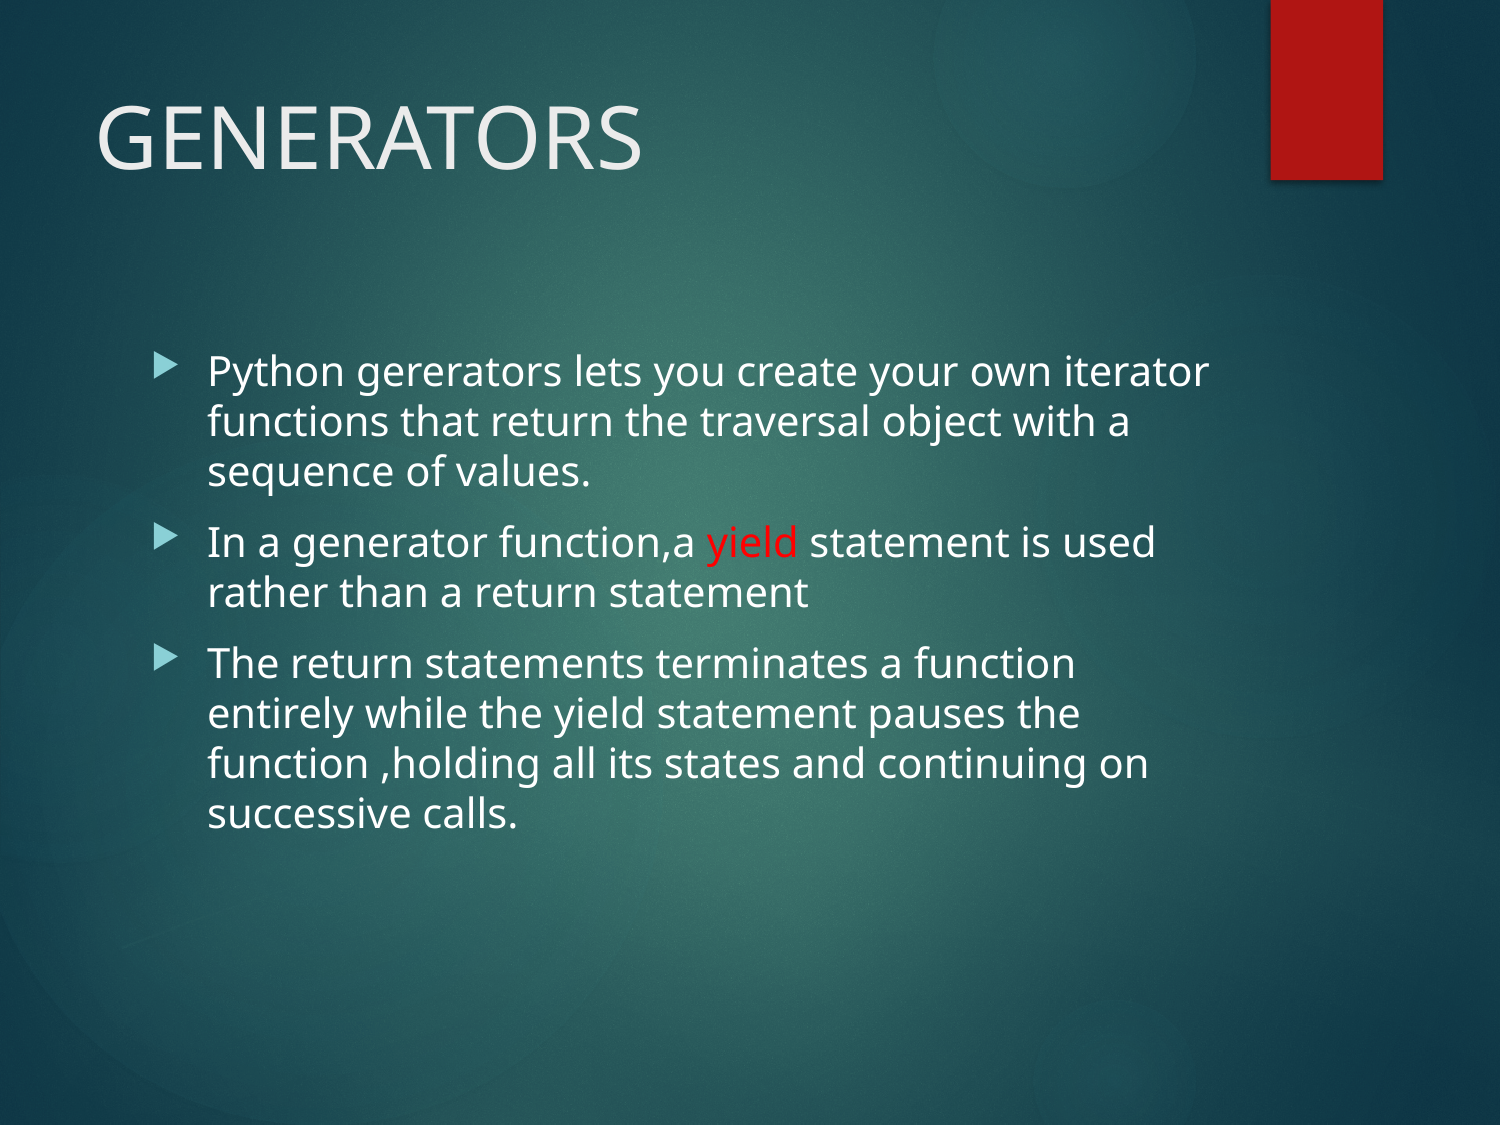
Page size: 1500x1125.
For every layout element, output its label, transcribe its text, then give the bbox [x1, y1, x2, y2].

list Python gererators lets you create your own iterator functions that return the traversal object with a sequence of values. In a generator function,a yield statement is used rather than a return statement The return statements terminates a function entirely while the yield statement pauses the function ,holding all its states and continuing on successive calls. [135, 336, 1237, 1025]
title GENERATORS [79, 74, 1237, 304]
